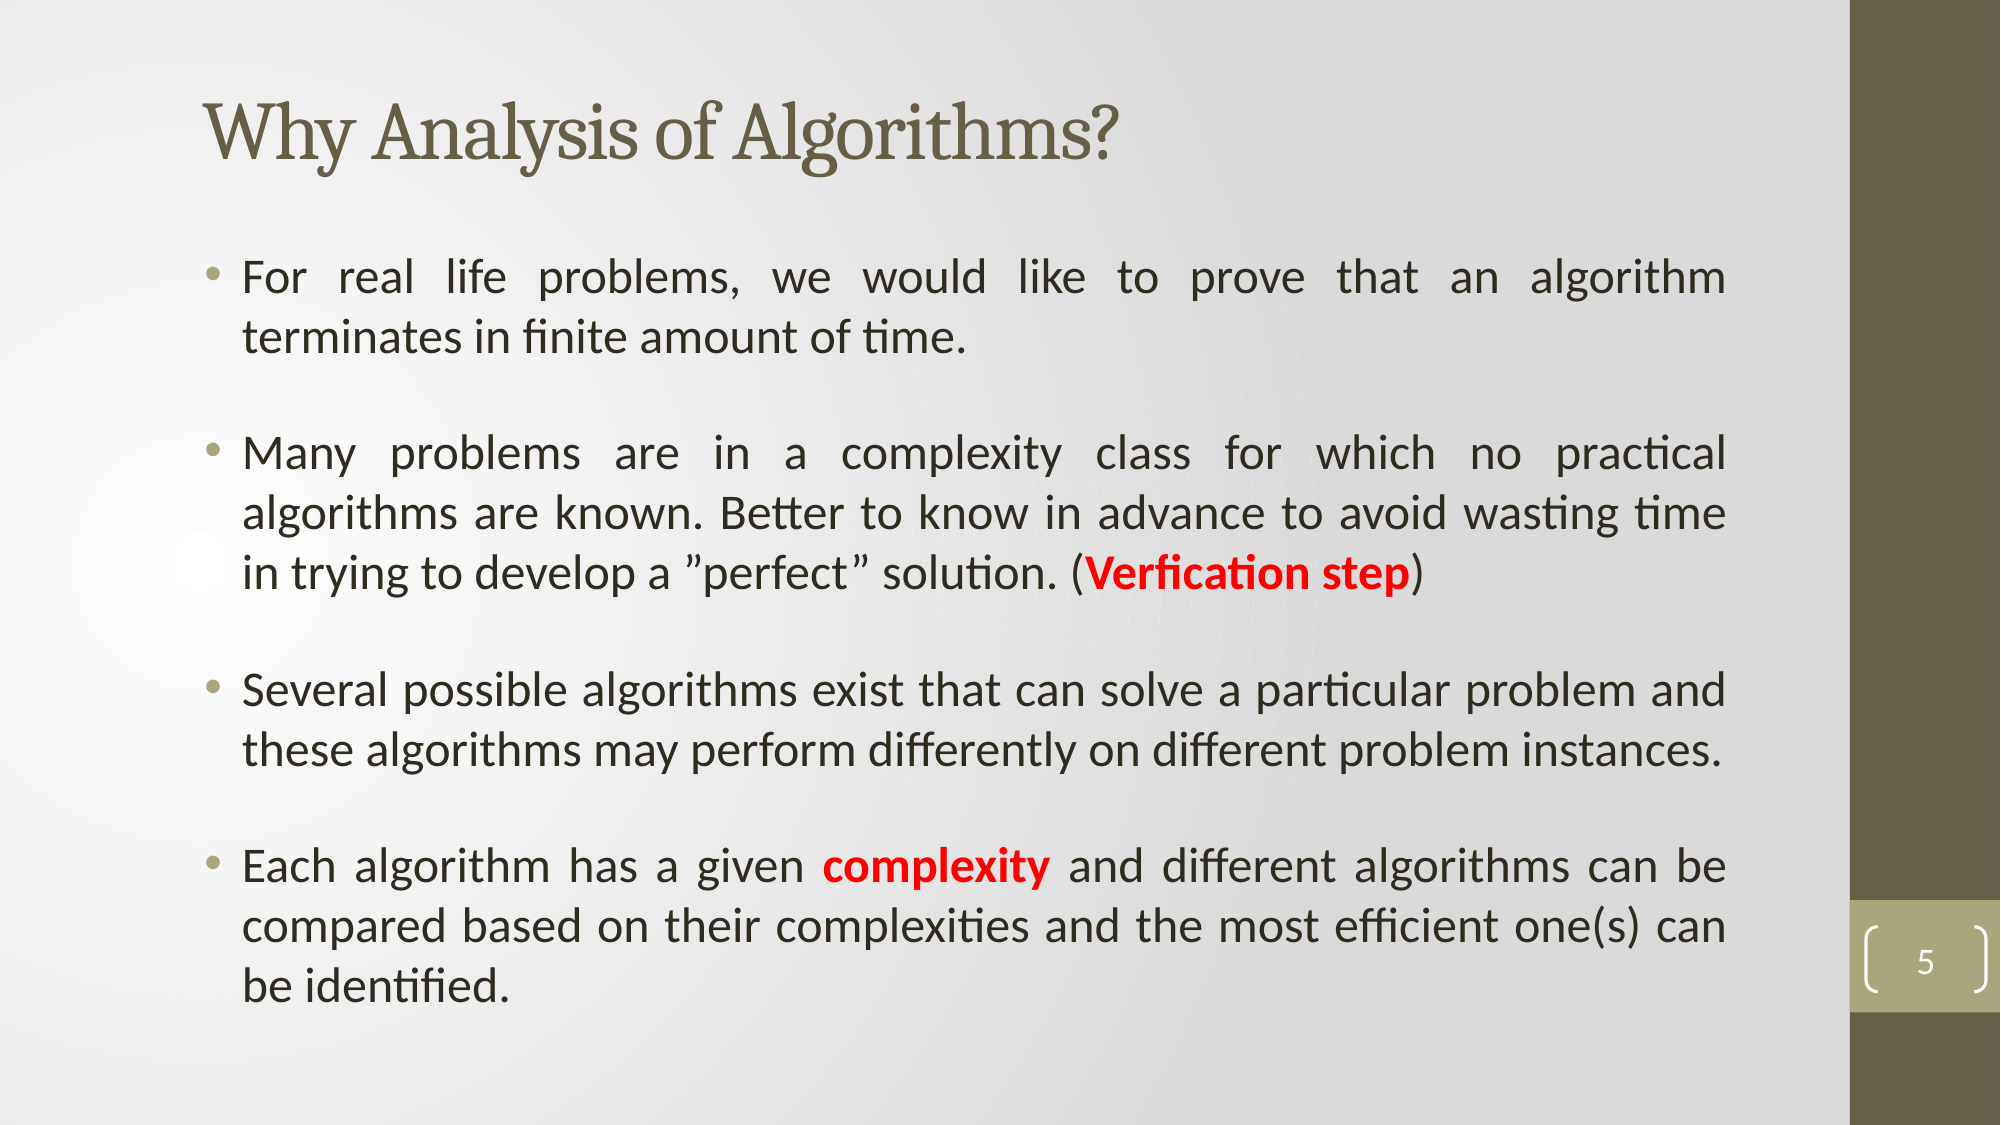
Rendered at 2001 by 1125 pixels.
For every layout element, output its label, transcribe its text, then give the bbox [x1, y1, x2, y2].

slide_number 5 [1864, 925, 1988, 994]
list For real life problems, we would like to prove that an algorithm terminates in finite amount of time. Many problems are in a complexity class for which no practical algorithms are known. Better to know in advance to avoid wasting time in trying to develop a ”perfect” solution. (Verfication step) Several possible algorithms exist that can solve a particular problem and these algorithms may perform differently on different problem instances. Each algorithm has a given complexity and different algorithms can be compared based on their complexities and the most efficient one(s) can be identified. [170, 235, 1743, 1125]
title Why Analysis of Algorithms? [187, 90, 1350, 163]
